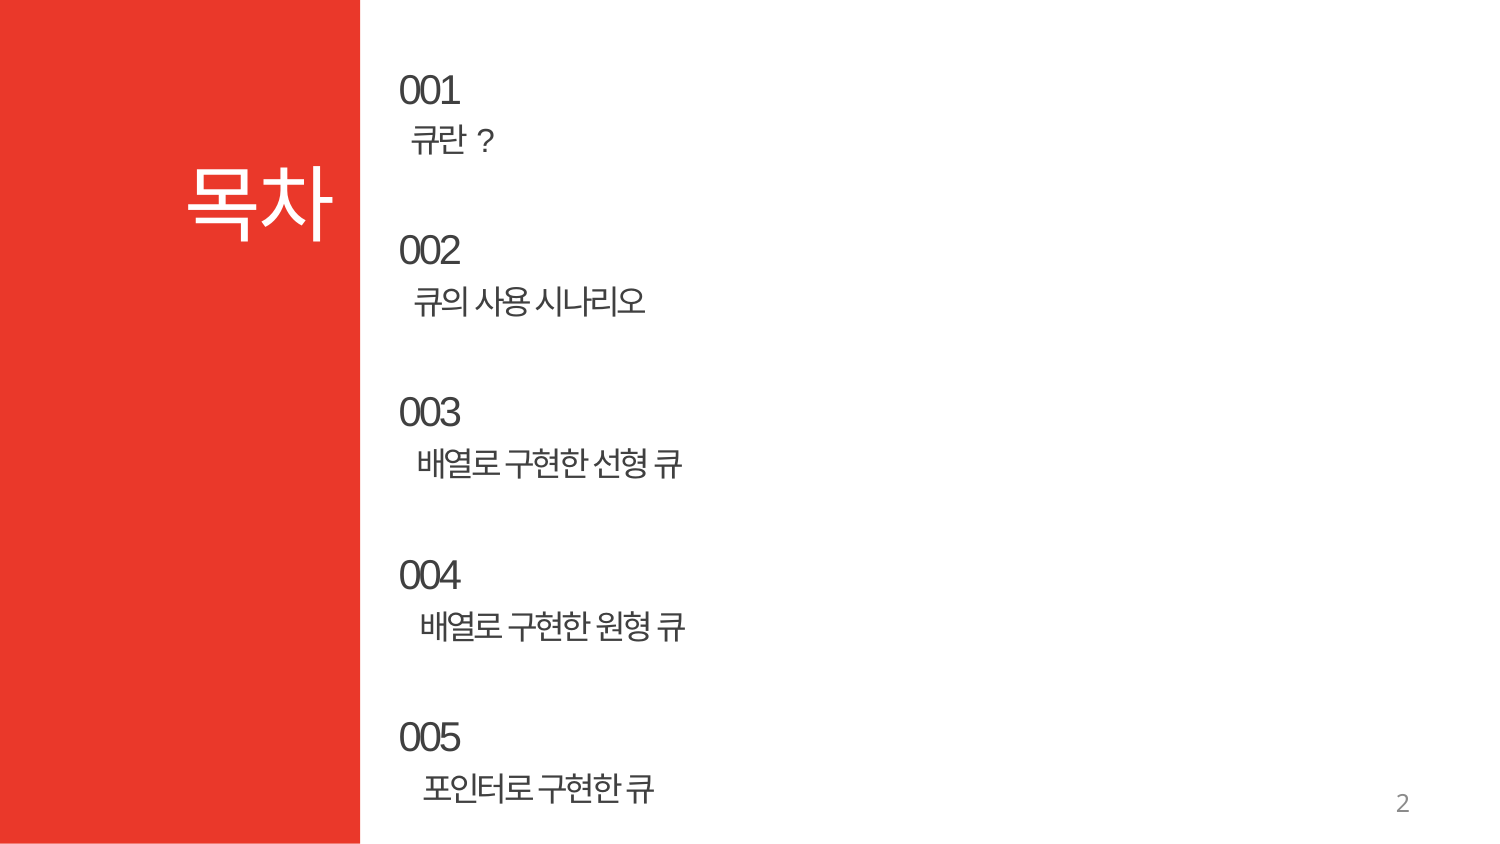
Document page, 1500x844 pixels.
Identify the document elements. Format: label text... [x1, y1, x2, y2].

text_box 큐란? [395, 112, 987, 167]
text_box 포인터로 구현한 큐 [407, 760, 998, 816]
slide_number 2 [1074, 782, 1425, 827]
text_box 배열로 구현한 원형 큐 [404, 598, 995, 654]
text_box 목차 [135, 144, 384, 260]
text_box 002 [383, 215, 975, 281]
text_box 001 [383, 55, 975, 121]
text_box 큐의 사용 시나리오 [398, 273, 990, 329]
text_box 003 [383, 377, 975, 443]
text_box 005 [383, 702, 975, 767]
text_box [0, 0, 362, 844]
text_box 004 [383, 540, 975, 605]
text_box 배열로 구현한 선형 큐 [401, 436, 993, 491]
